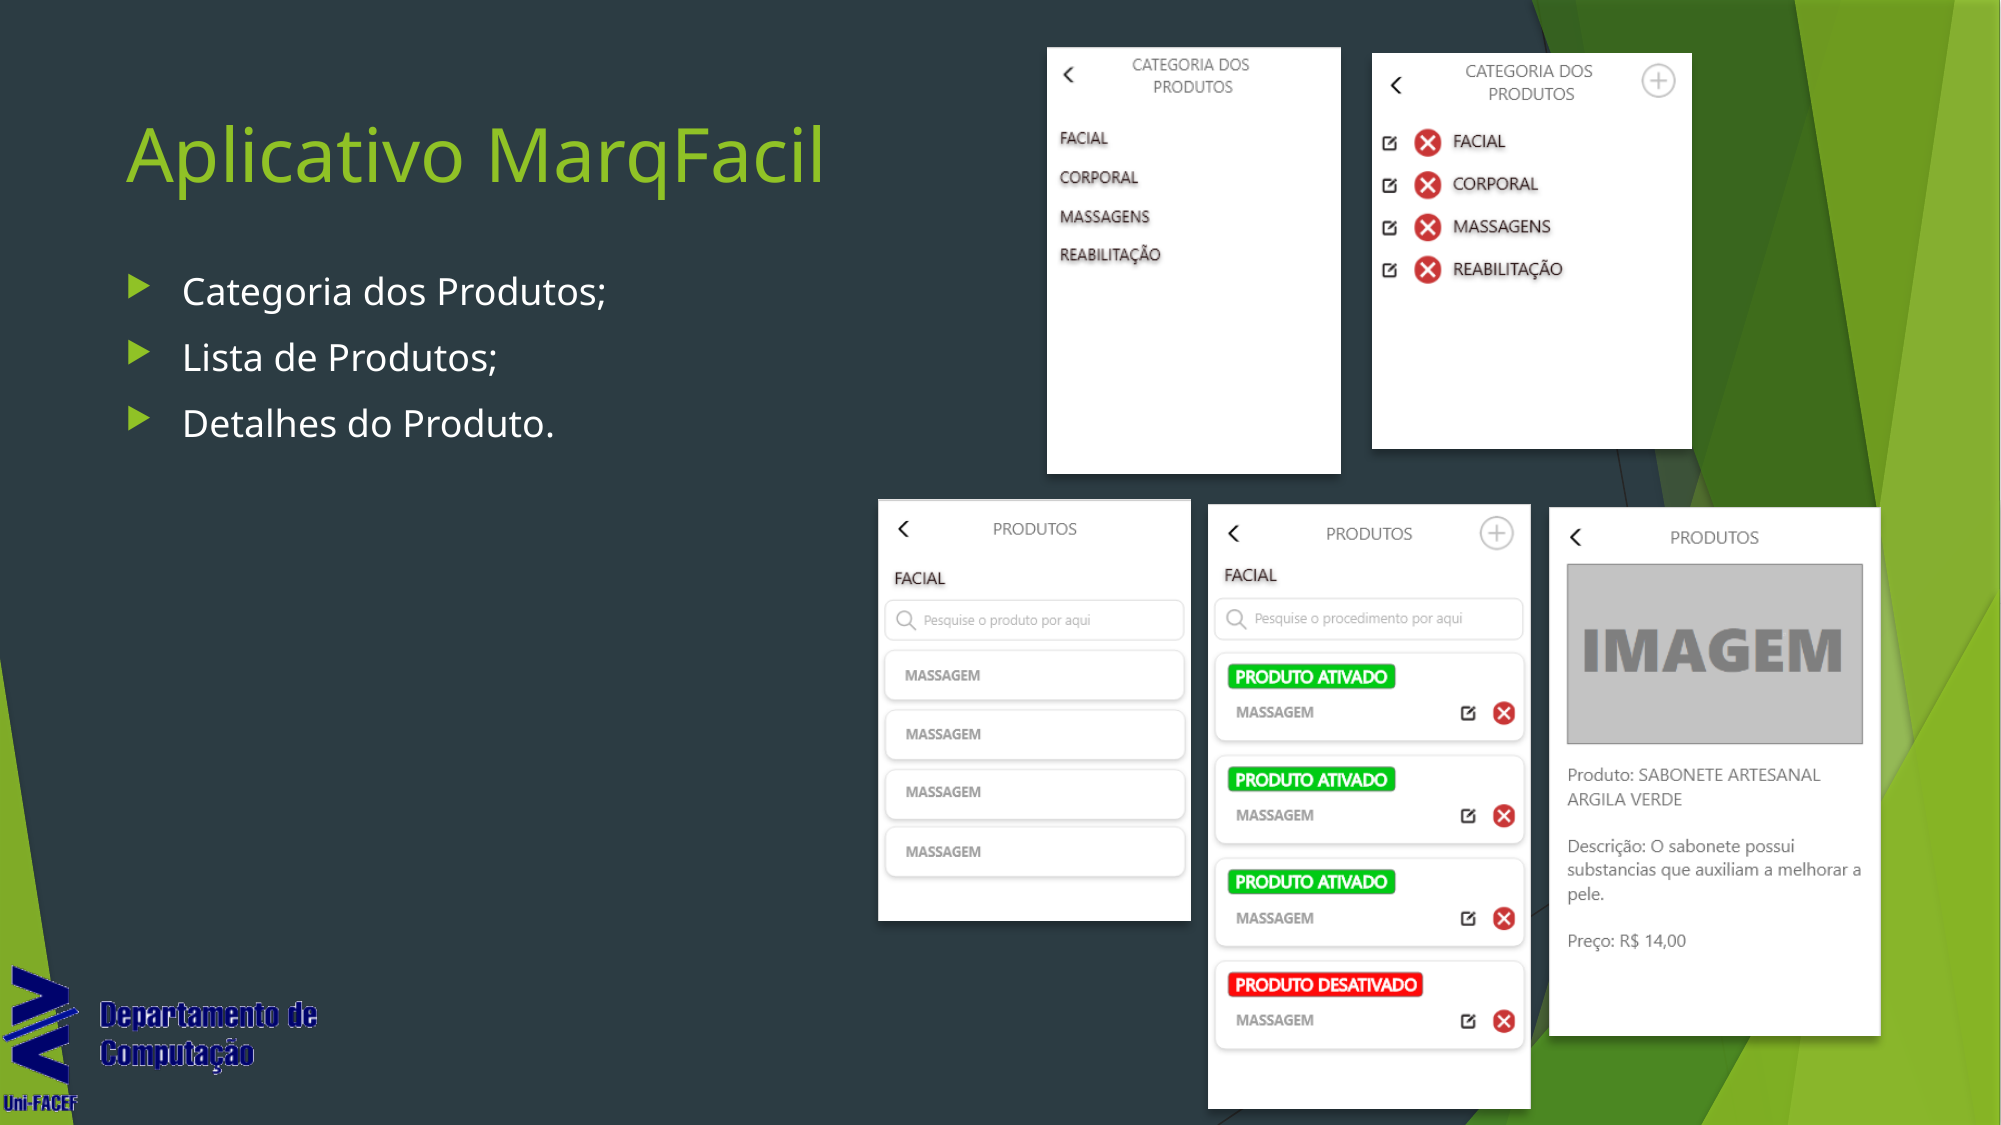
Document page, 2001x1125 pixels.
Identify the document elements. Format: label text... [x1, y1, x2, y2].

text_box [878, 498, 1882, 1109]
title Aplicativo MarqFacil [111, 99, 1041, 317]
list Categoria dos Produtos; Lista de Produtos; Detalhes do Produto. [110, 260, 860, 1002]
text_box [1046, 46, 1693, 475]
picture [0, 953, 342, 1125]
